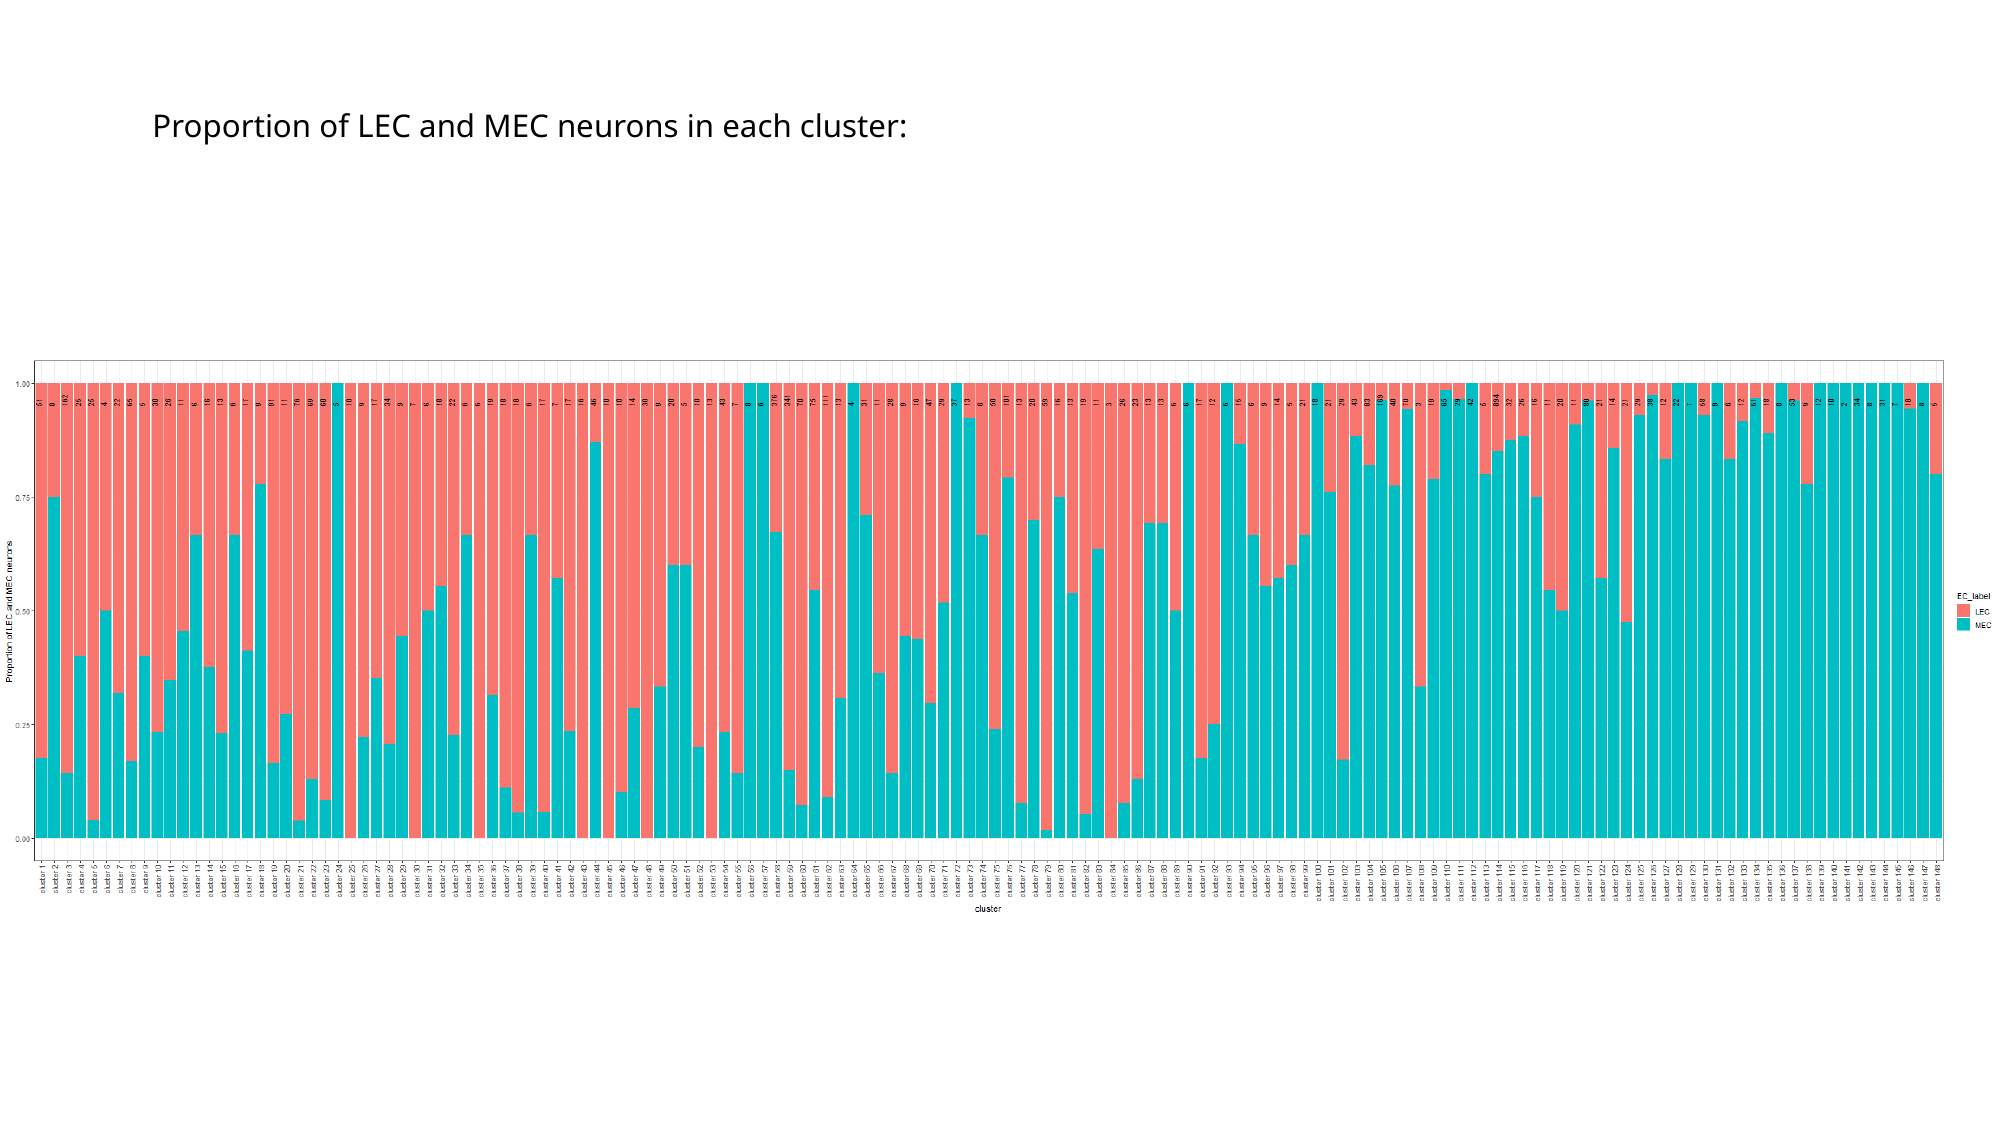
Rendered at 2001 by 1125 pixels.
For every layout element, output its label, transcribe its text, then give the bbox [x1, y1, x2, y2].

title Proportion of LEC and MEC neurons in each cluster: [137, 59, 1863, 194]
picture [0, 356, 2000, 917]
